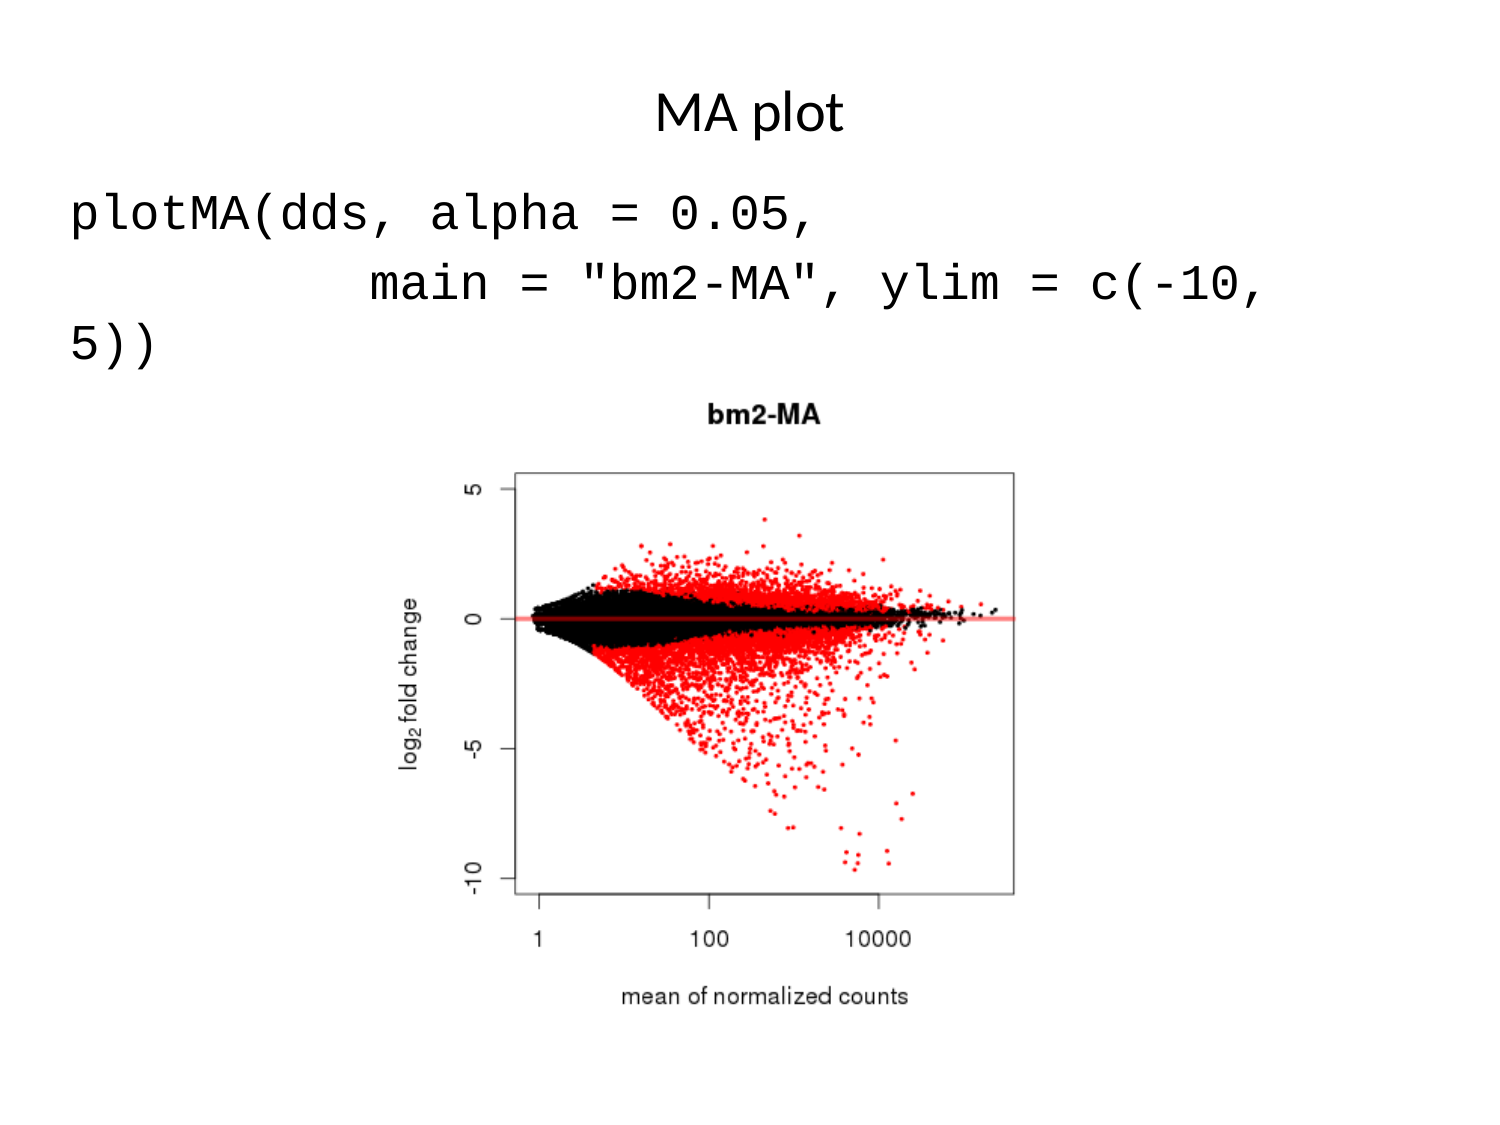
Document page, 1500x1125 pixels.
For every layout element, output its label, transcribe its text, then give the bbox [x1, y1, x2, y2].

list plotMA(dds, alpha = 0.05, main = "bm2-MA", ylim = c(-10, 5)) [54, 171, 1405, 321]
title MA plot [75, 45, 1425, 172]
picture [396, 355, 1075, 1042]
